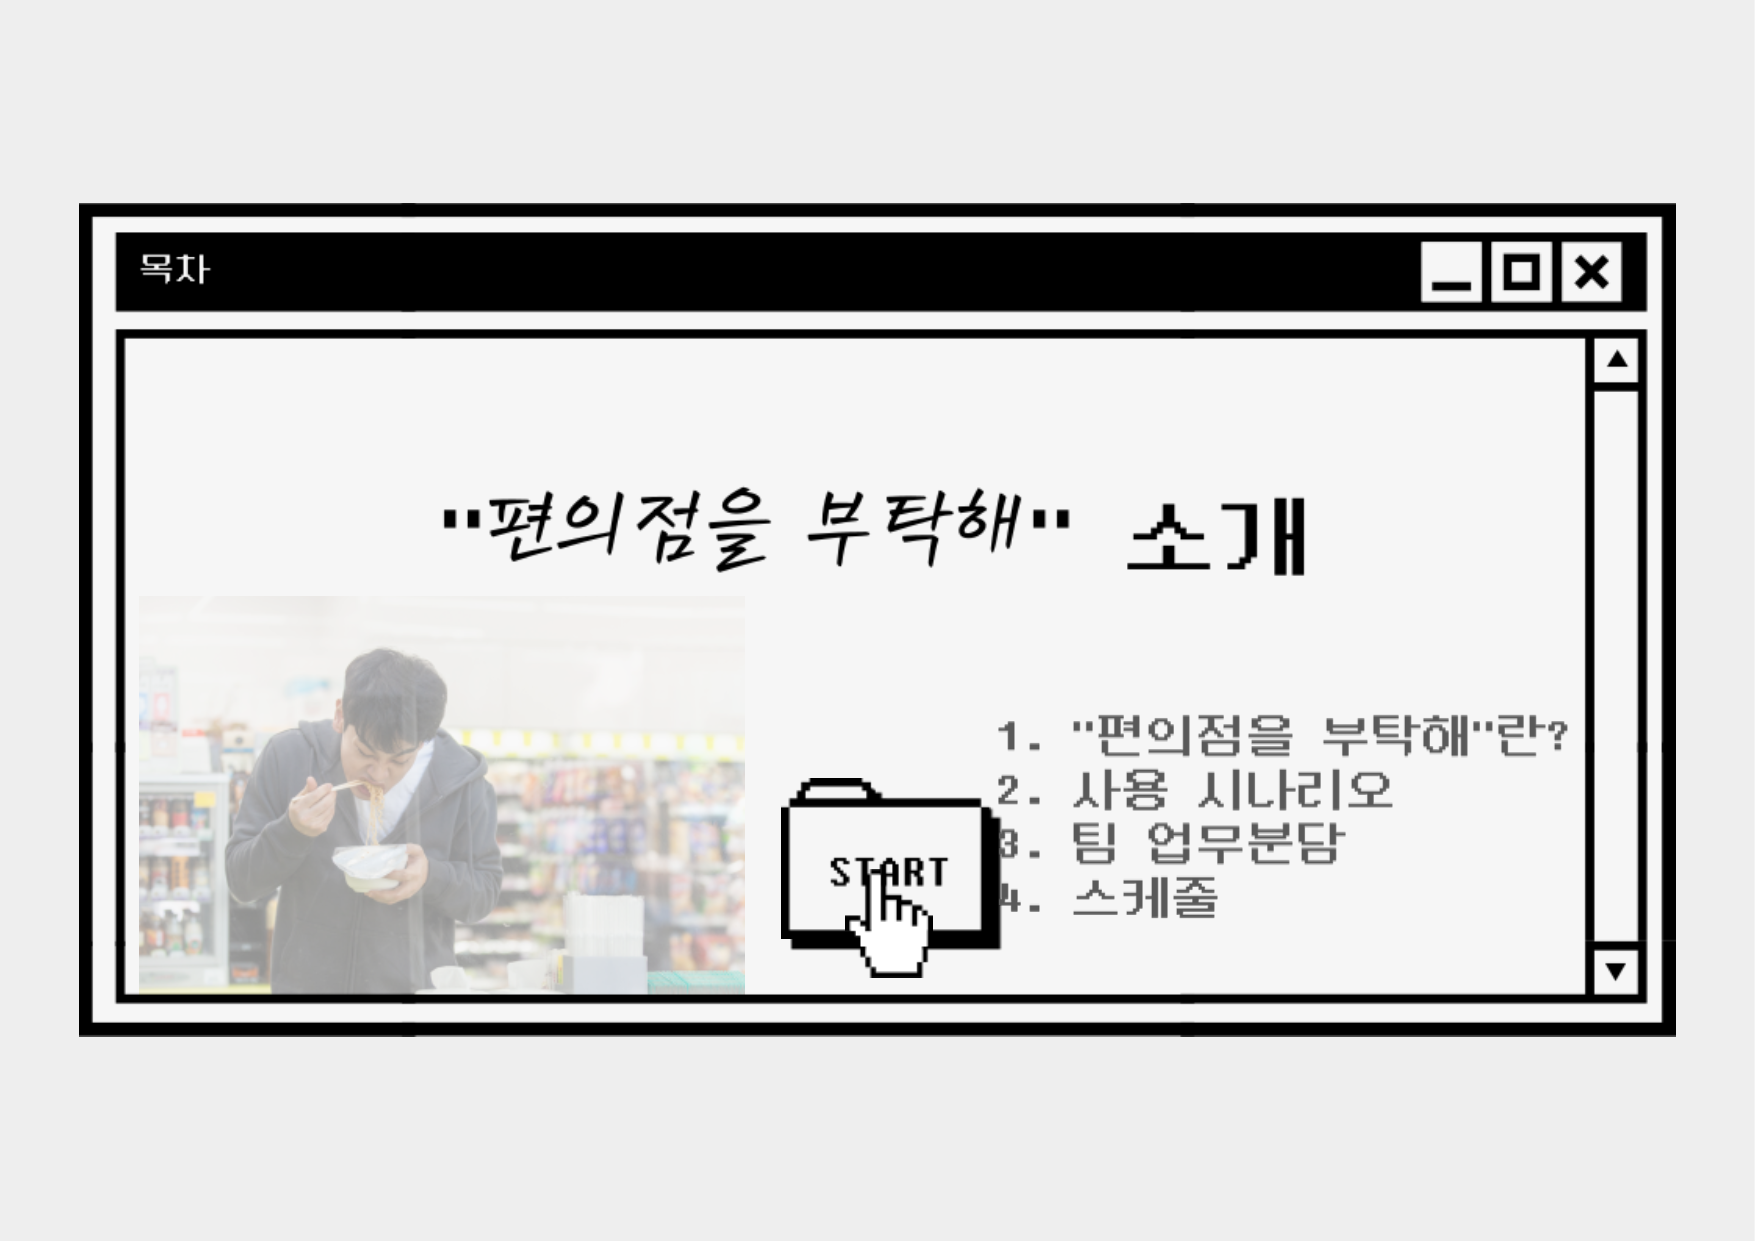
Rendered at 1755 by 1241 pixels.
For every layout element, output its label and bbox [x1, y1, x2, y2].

picture [196, 450, 1348, 620]
picture [988, 692, 1594, 955]
text_box [79, 203, 1676, 1037]
picture [134, 239, 229, 314]
text_box [780, 778, 992, 979]
